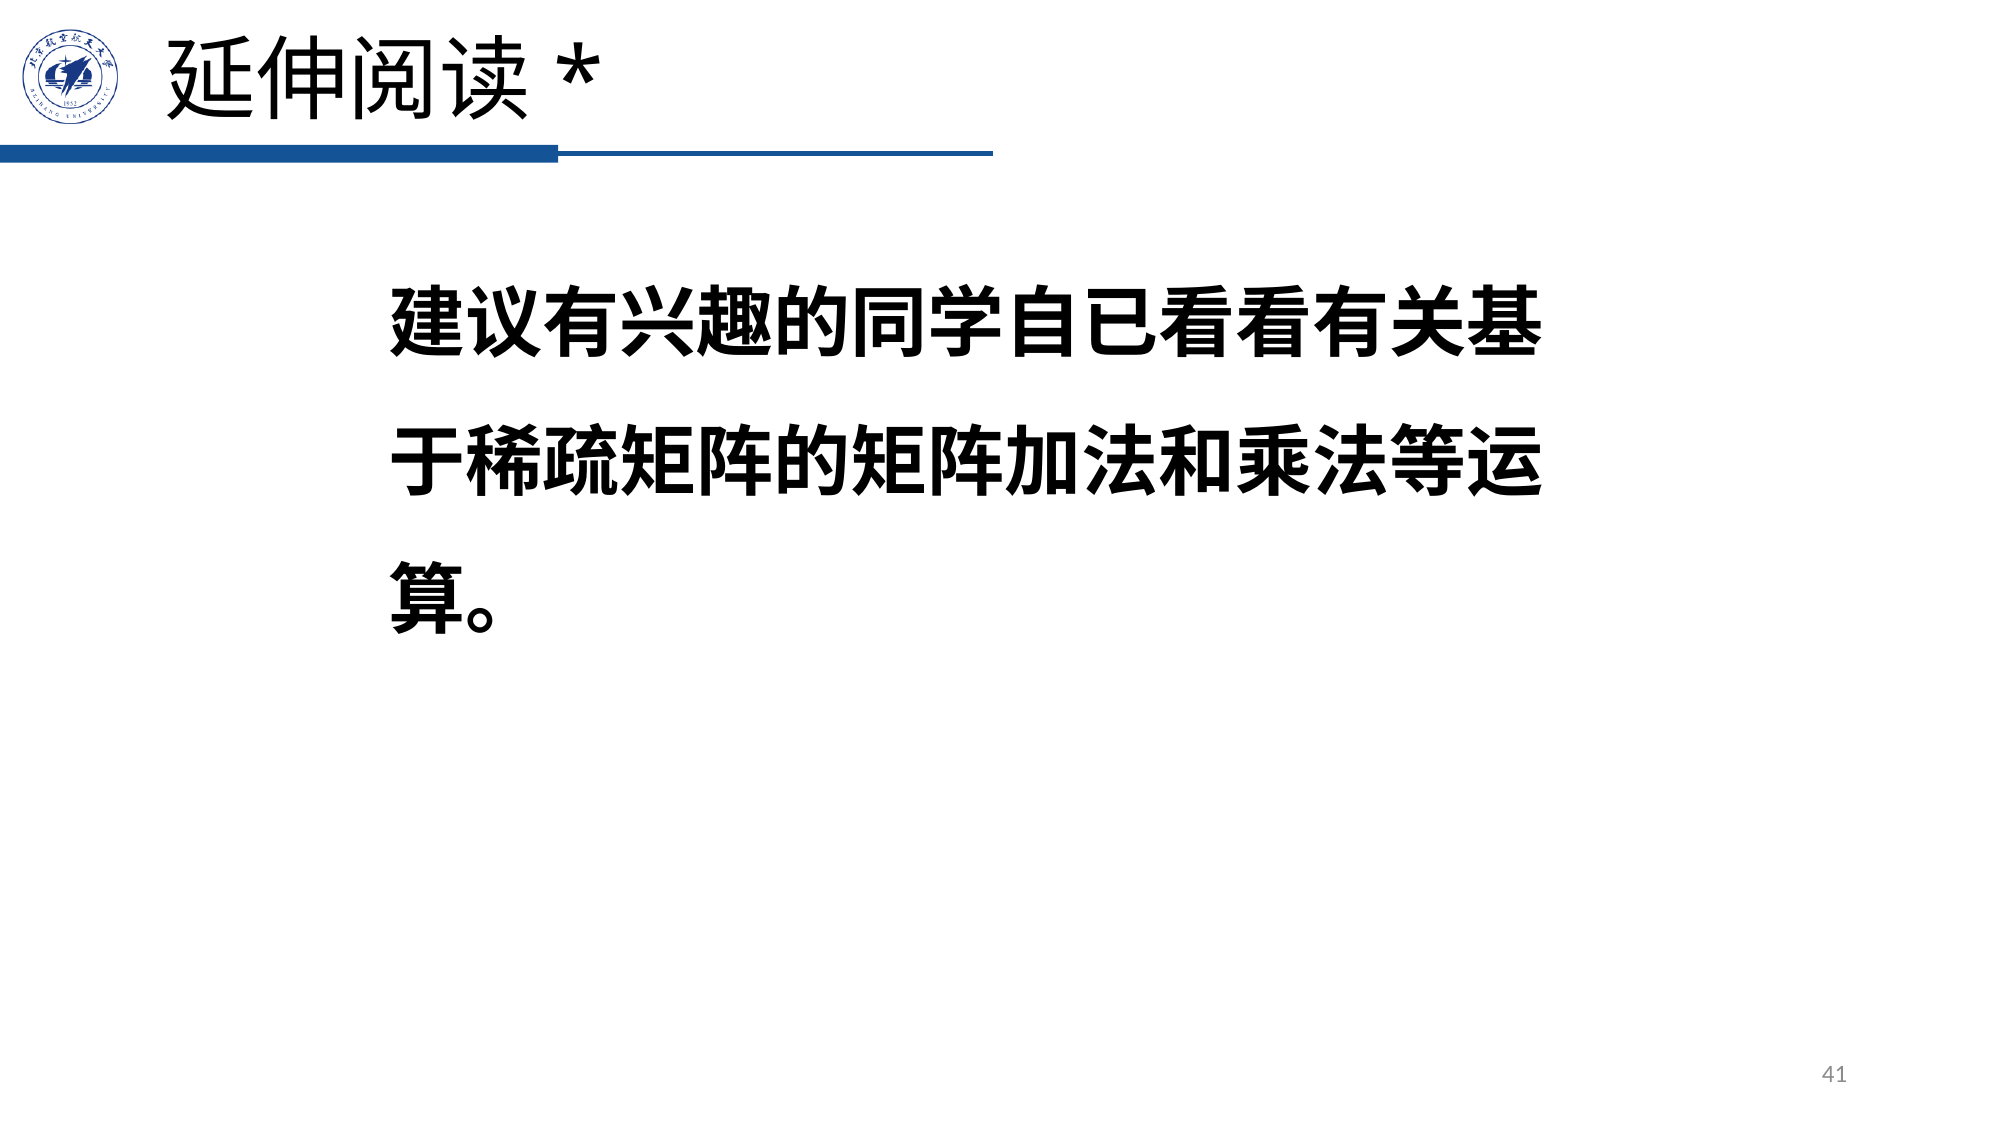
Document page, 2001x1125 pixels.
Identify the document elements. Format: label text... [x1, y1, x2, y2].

picture [16, 23, 124, 130]
title 延伸阅读* [149, 17, 1875, 149]
slide_number 41 [1412, 1042, 1863, 1103]
text_box 建议有兴趣的同学自已看看有关基于稀疏矩阵的矩阵加法和乘法等运算。 [373, 219, 1626, 790]
